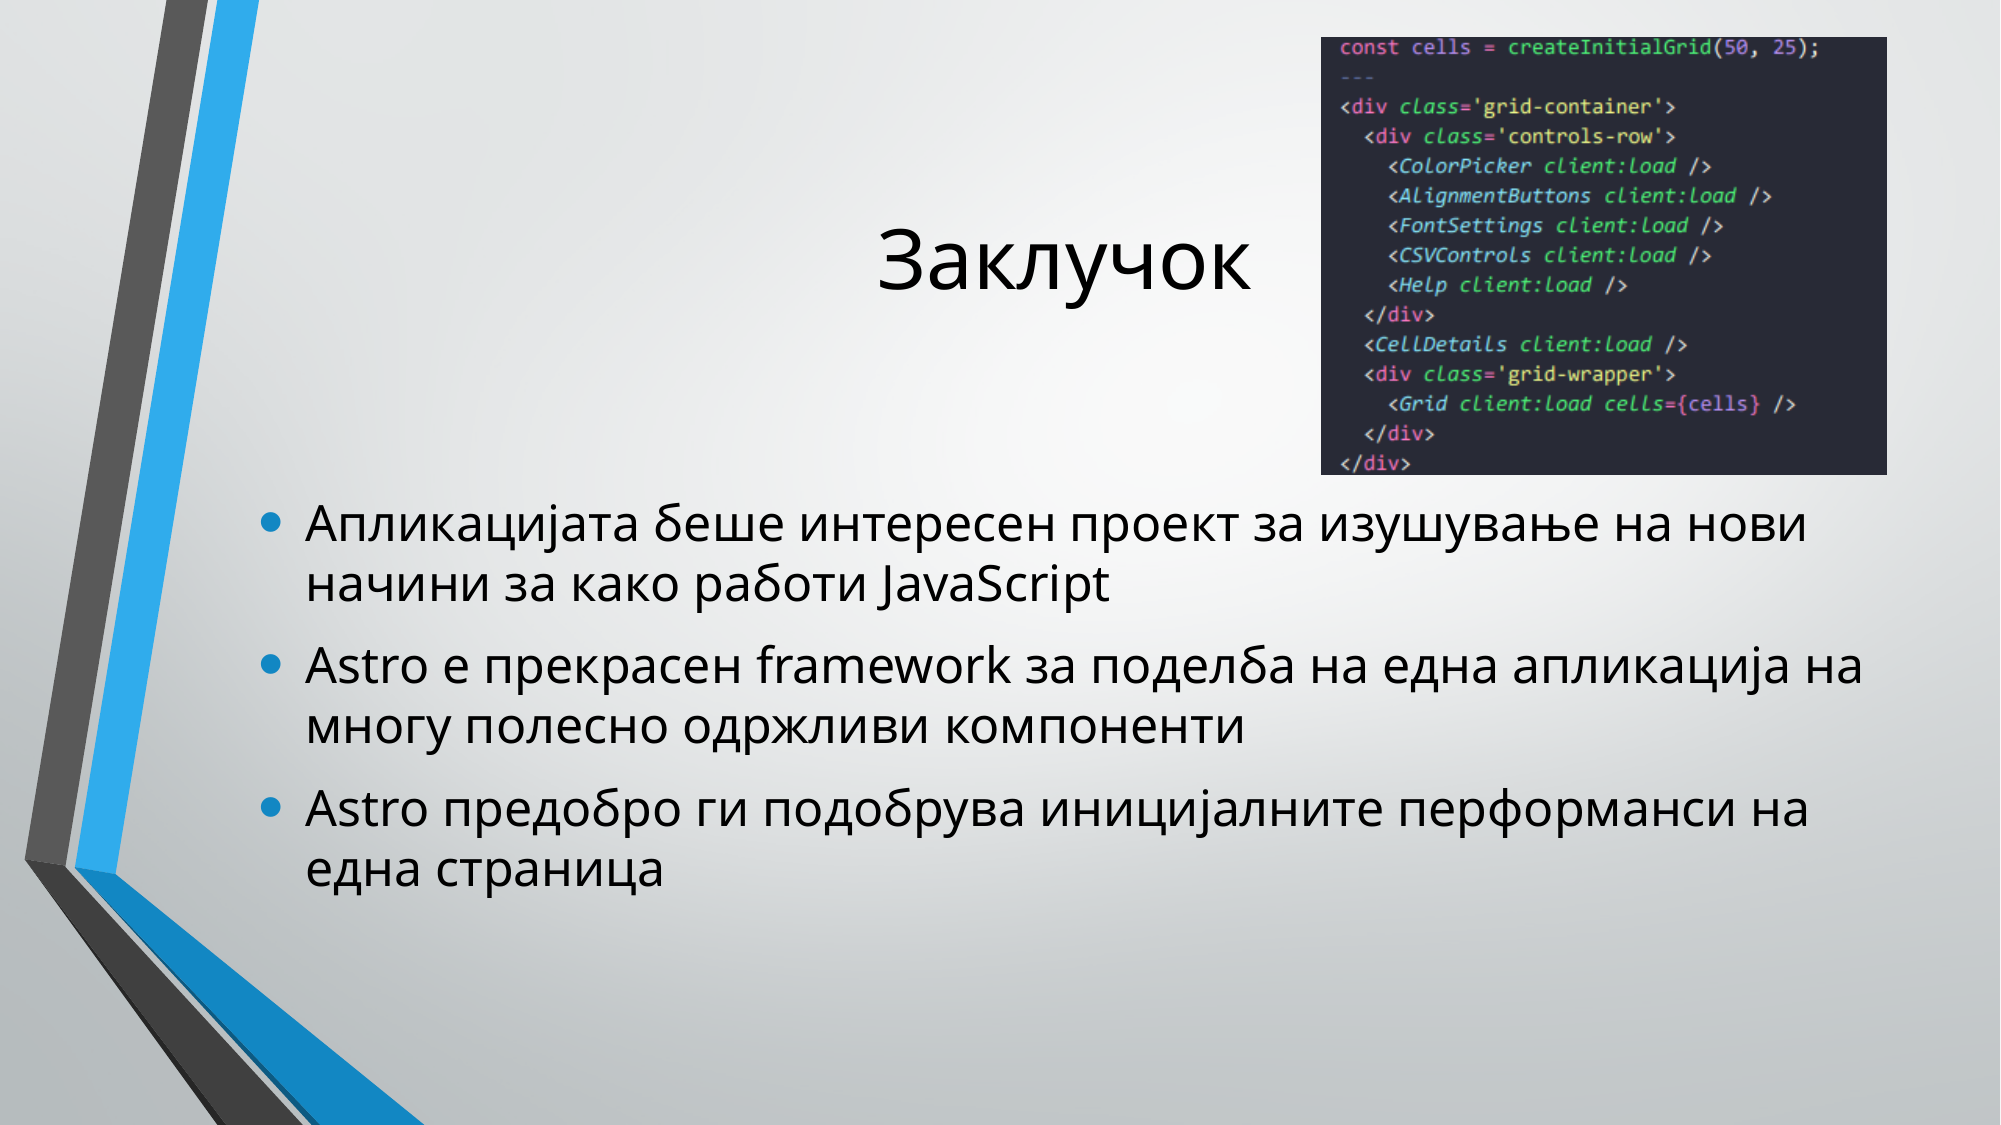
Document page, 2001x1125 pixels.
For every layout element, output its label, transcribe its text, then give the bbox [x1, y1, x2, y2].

title Заклучок [243, 112, 1321, 400]
list Апликацијата беше интересен проект за изушување на нови начини за како работи JavaScript Astro е прекрасен framework за поделба на една апликација на многу полесно одржливи компоненти Astro предобро ги подобрува иницијалните перформанси на една страница [243, 437, 1887, 950]
picture [1321, 37, 1888, 476]
